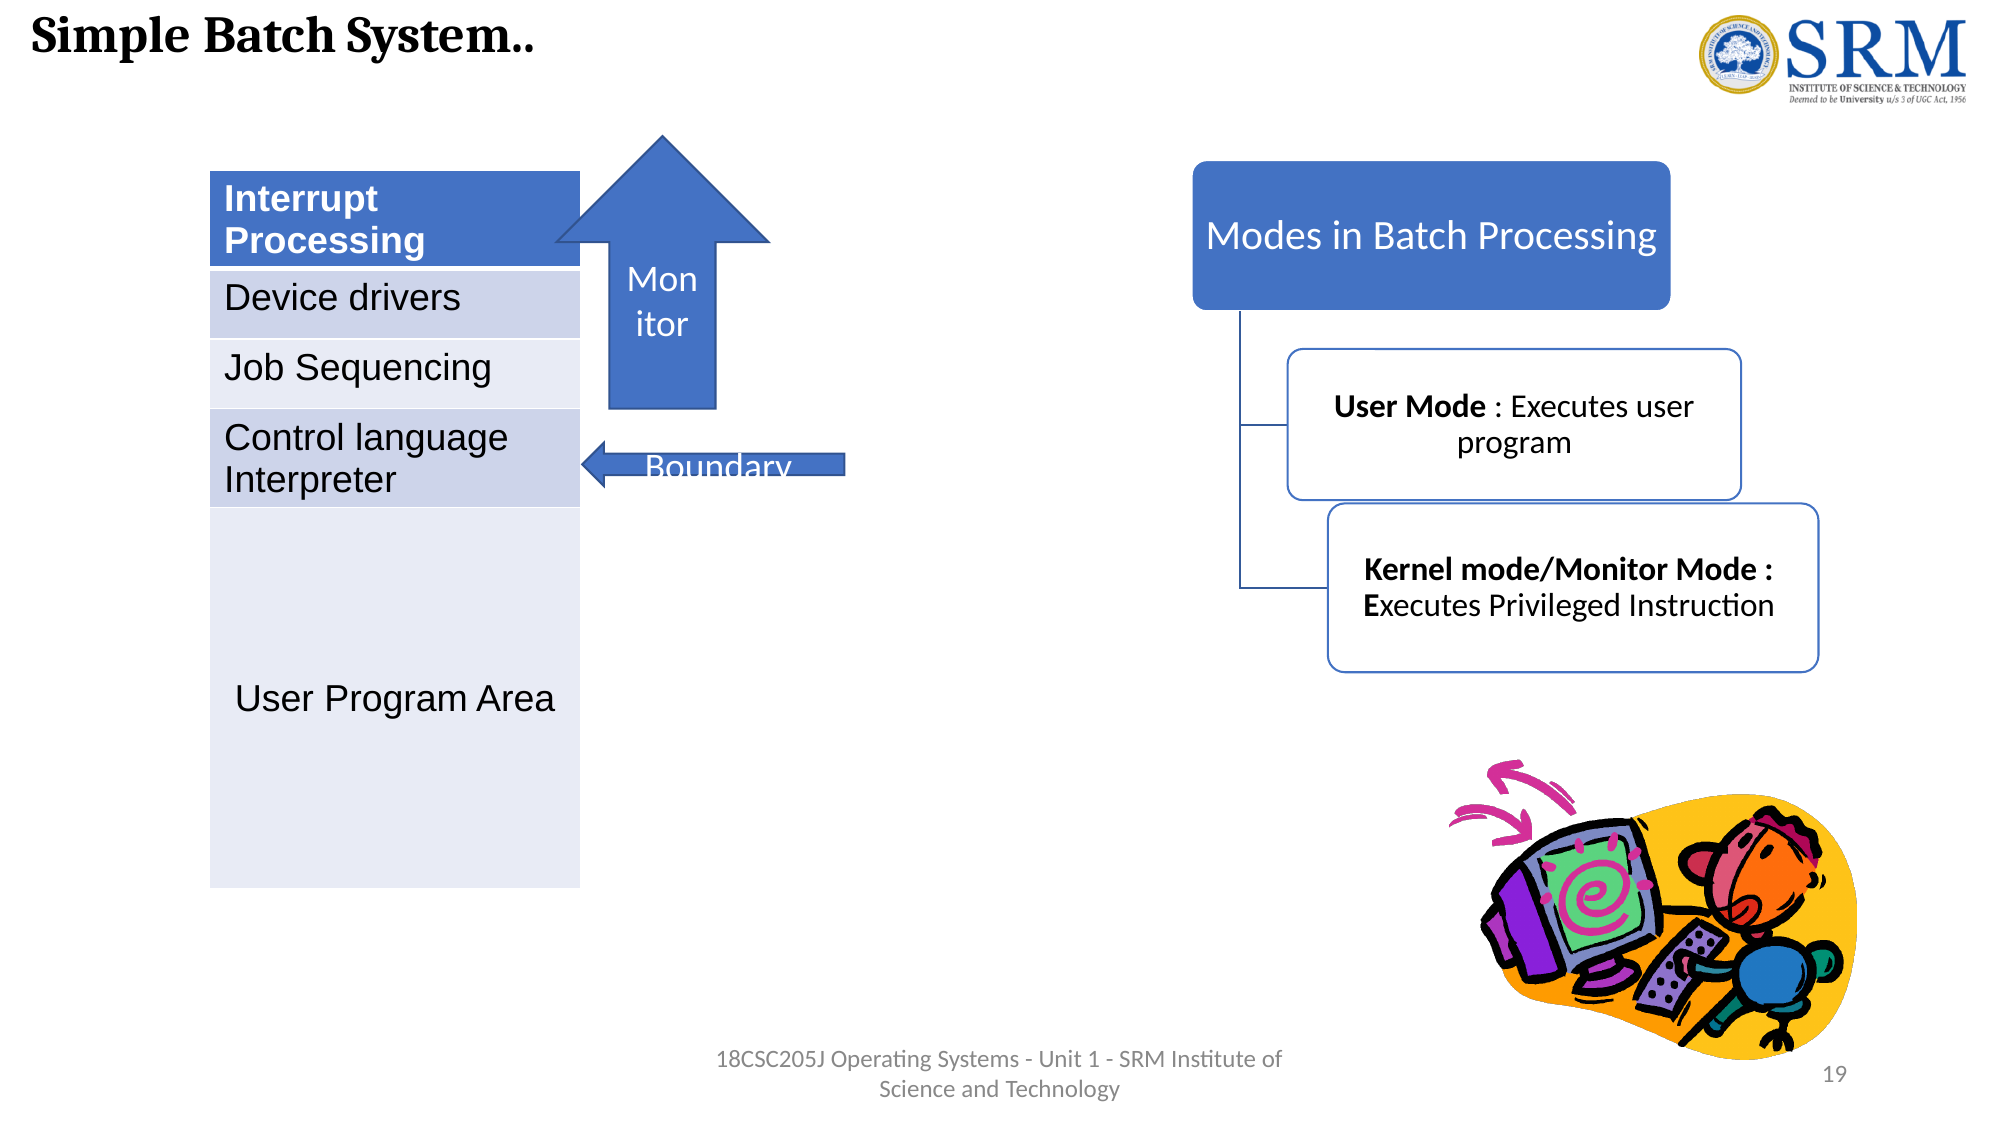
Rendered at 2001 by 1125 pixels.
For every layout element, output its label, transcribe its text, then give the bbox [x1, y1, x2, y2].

picture [1698, 15, 1967, 104]
footer 18CSC205J Operating Systems - Unit 1 - SRM Institute of Science and Technology [662, 1042, 1338, 1103]
text_box Monitor [556, 136, 769, 409]
picture [1449, 753, 1863, 1067]
table_cell Control language Interpreter [210, 409, 580, 507]
table_header Interrupt Processing [210, 171, 580, 266]
table_cell Device drivers [210, 271, 580, 338]
table_cell User Program Area [210, 508, 580, 888]
title Simple Batch System.. [17, 15, 924, 57]
slide_number 19 [1412, 1042, 1863, 1103]
text_box Boundary [582, 442, 845, 486]
table_cell Job Sequencing [210, 340, 580, 408]
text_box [1191, 159, 1819, 673]
